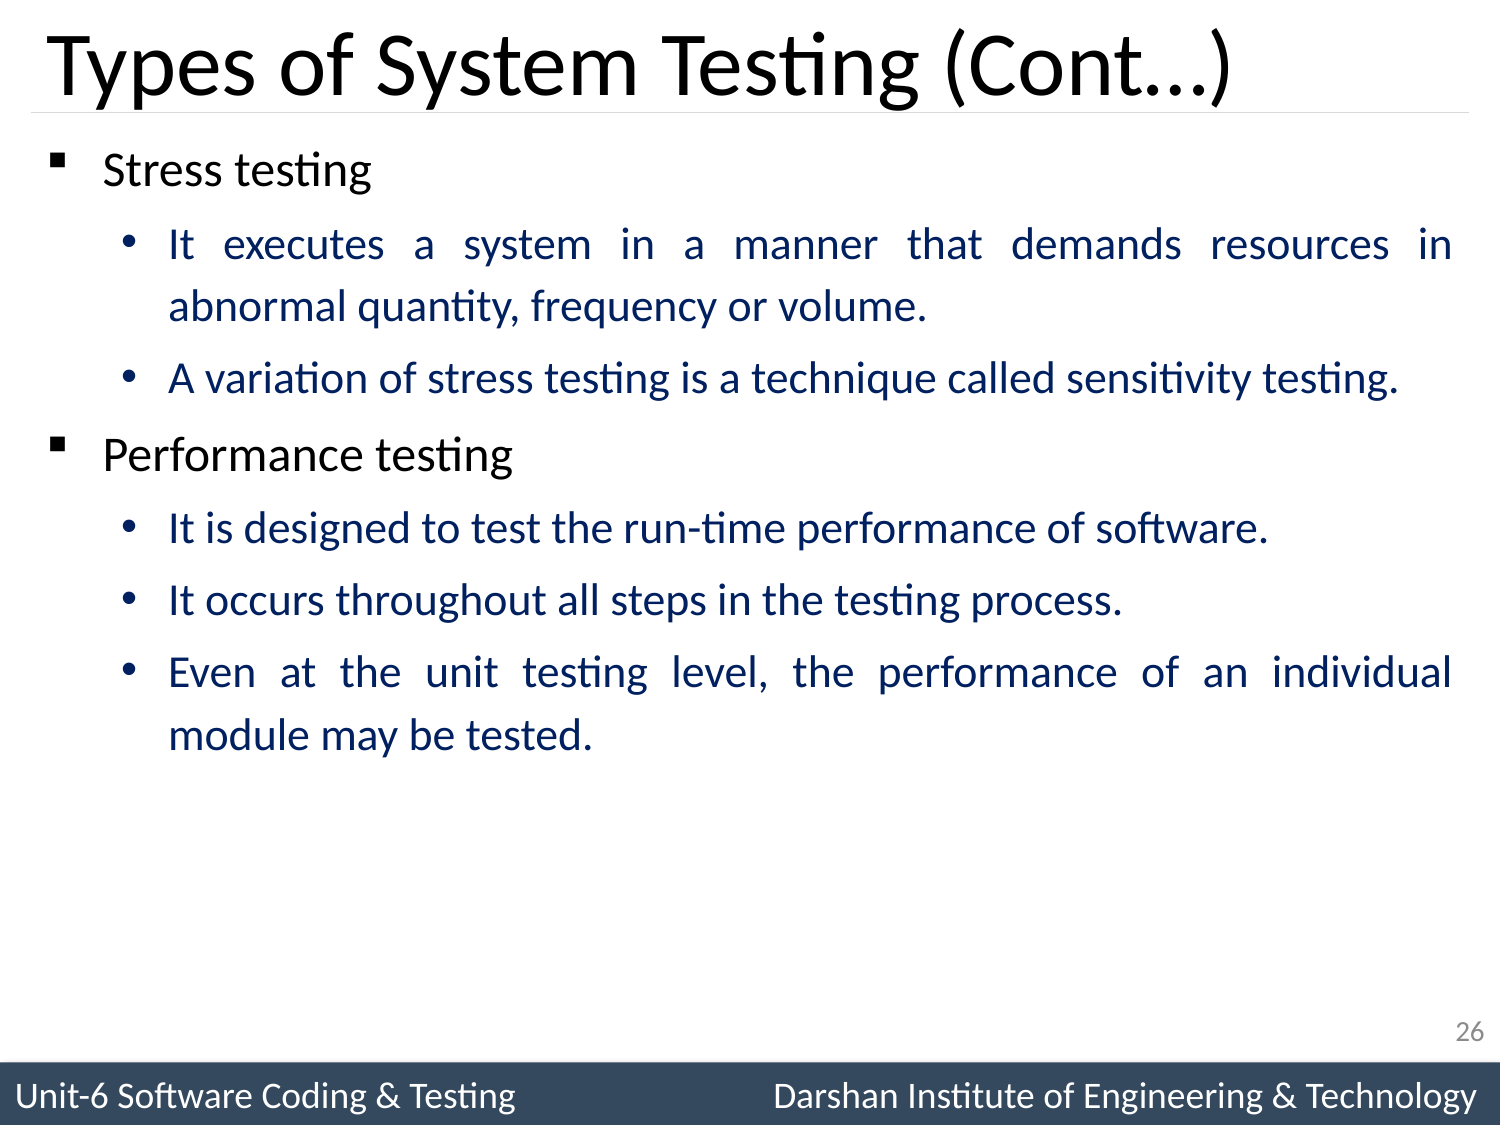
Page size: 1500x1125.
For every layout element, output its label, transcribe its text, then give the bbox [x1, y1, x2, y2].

title Types of System Testing (Cont…) [31, 0, 1469, 120]
list Stress testing It executes a system in a manner that demands resources in abnormal quantity, frequency or volume. A variation of stress testing is a technique called sensitivity testing. Performance testing It is designed to test the run-time performance of software. It occurs throughout all steps in the testing process. Even at the unit testing level, the performance of an individual module may be tested. [31, 120, 1469, 1046]
slide_number 26 [1149, 999, 1500, 1060]
